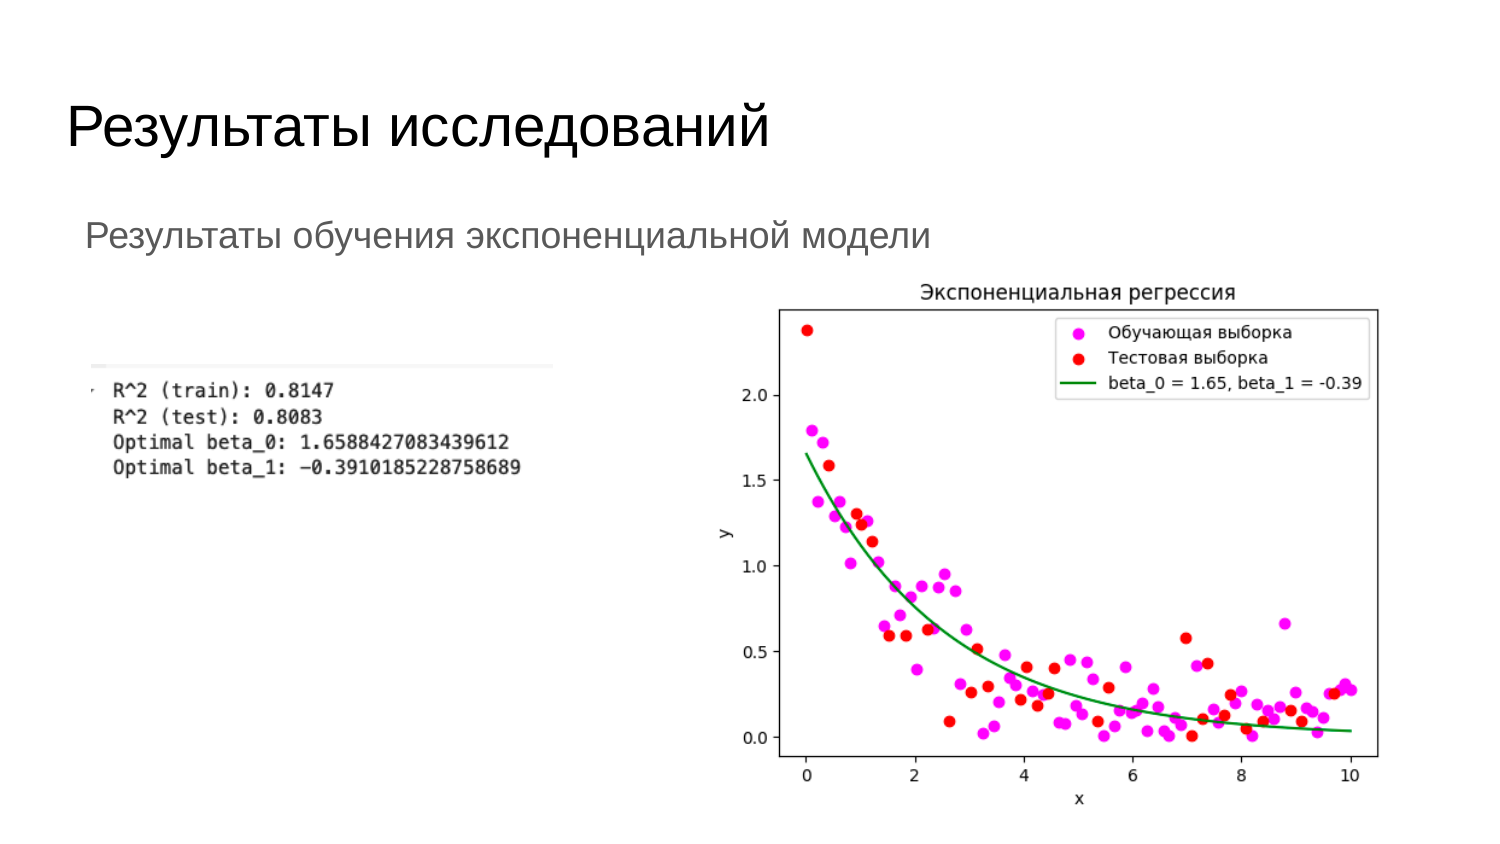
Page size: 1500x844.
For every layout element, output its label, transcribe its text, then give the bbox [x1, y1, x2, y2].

list Результаты обучения экспоненциальной модели [51, 189, 1449, 750]
title Результаты исследований [51, 72, 1449, 167]
picture [703, 272, 1394, 814]
picture [91, 364, 554, 491]
